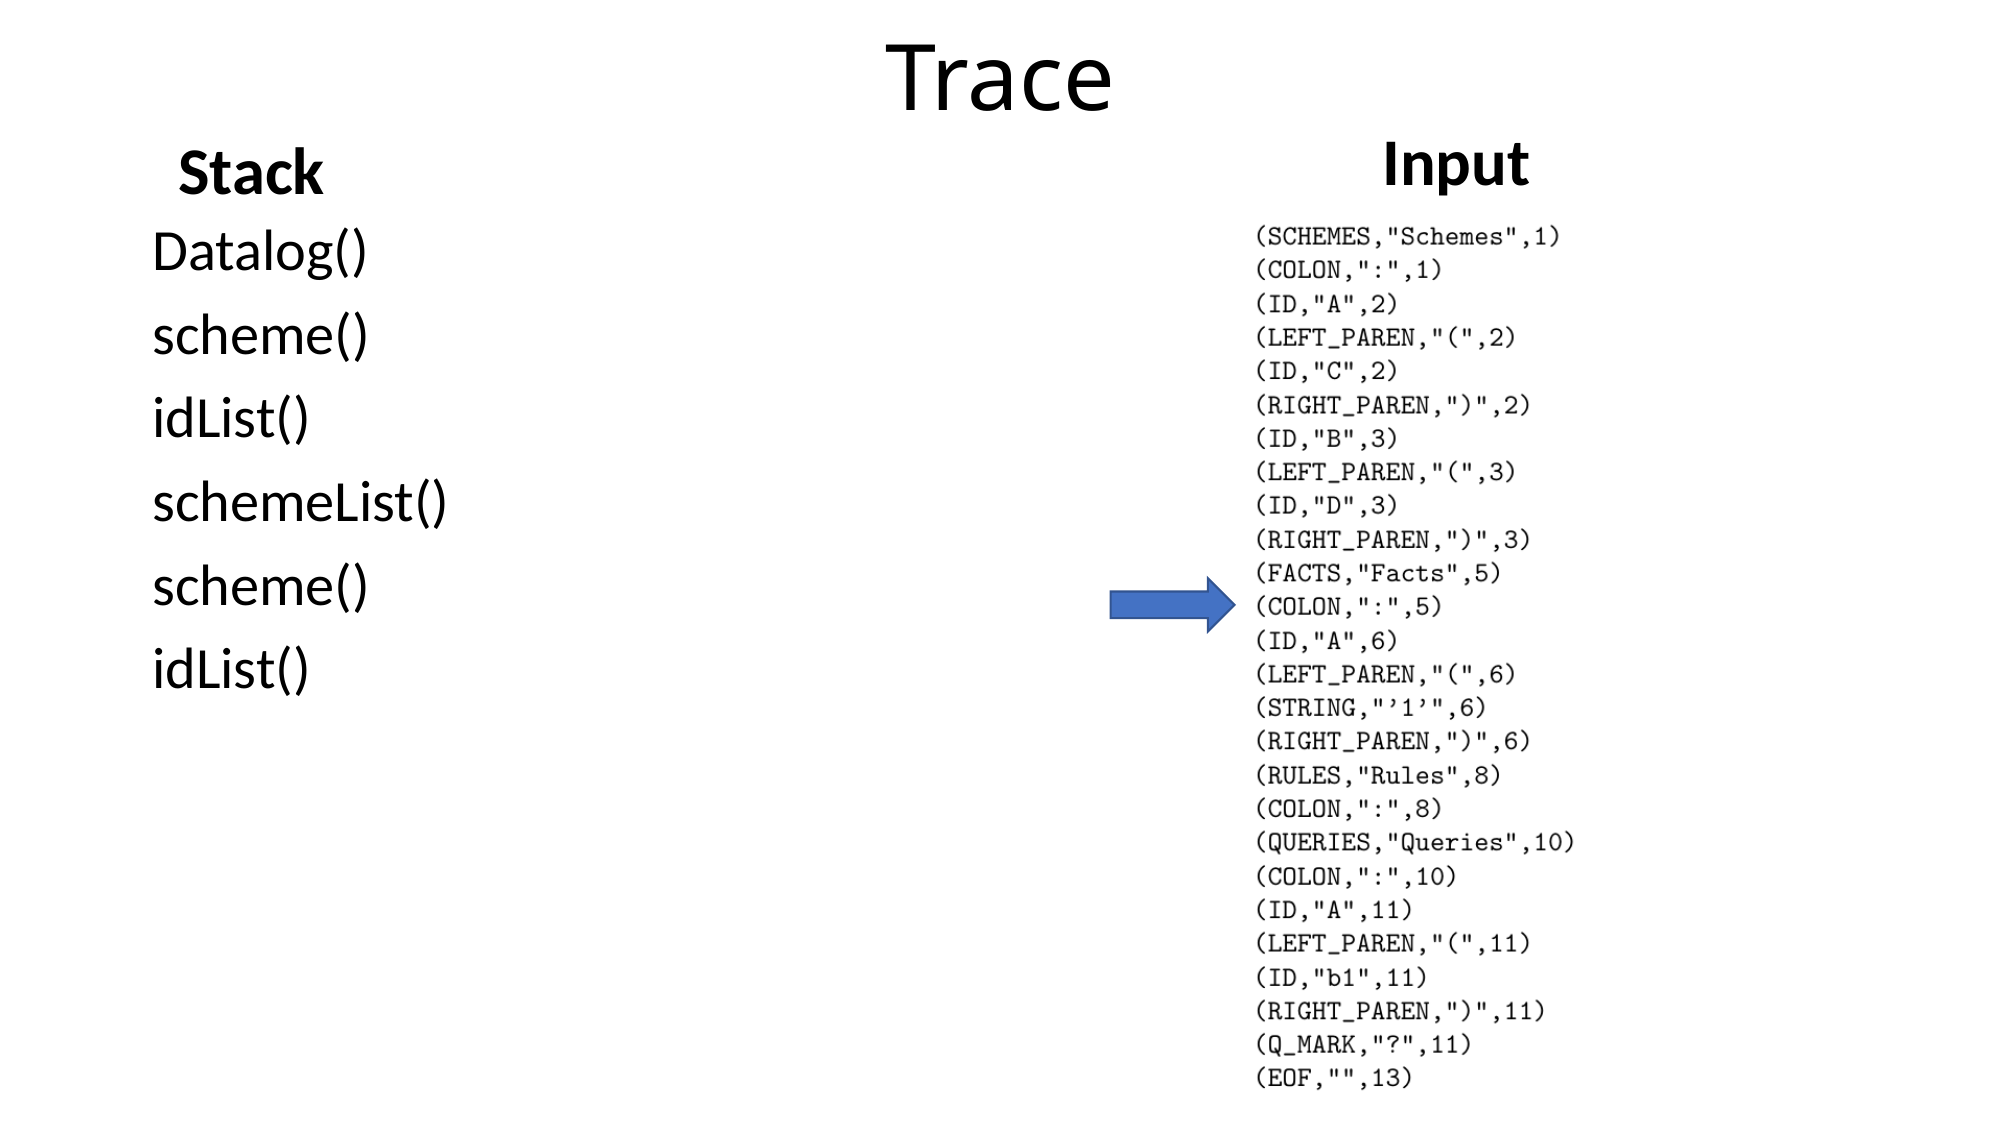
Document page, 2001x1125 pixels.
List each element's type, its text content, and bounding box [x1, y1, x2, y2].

text_box Stack [163, 120, 341, 216]
text_box Input [1367, 111, 1546, 207]
list Datalog() scheme() idList() schemeList() scheme() idList() [137, 212, 750, 927]
picture [1241, 207, 1592, 1110]
text_box [1109, 575, 1237, 634]
title Trace [137, 0, 1863, 189]
